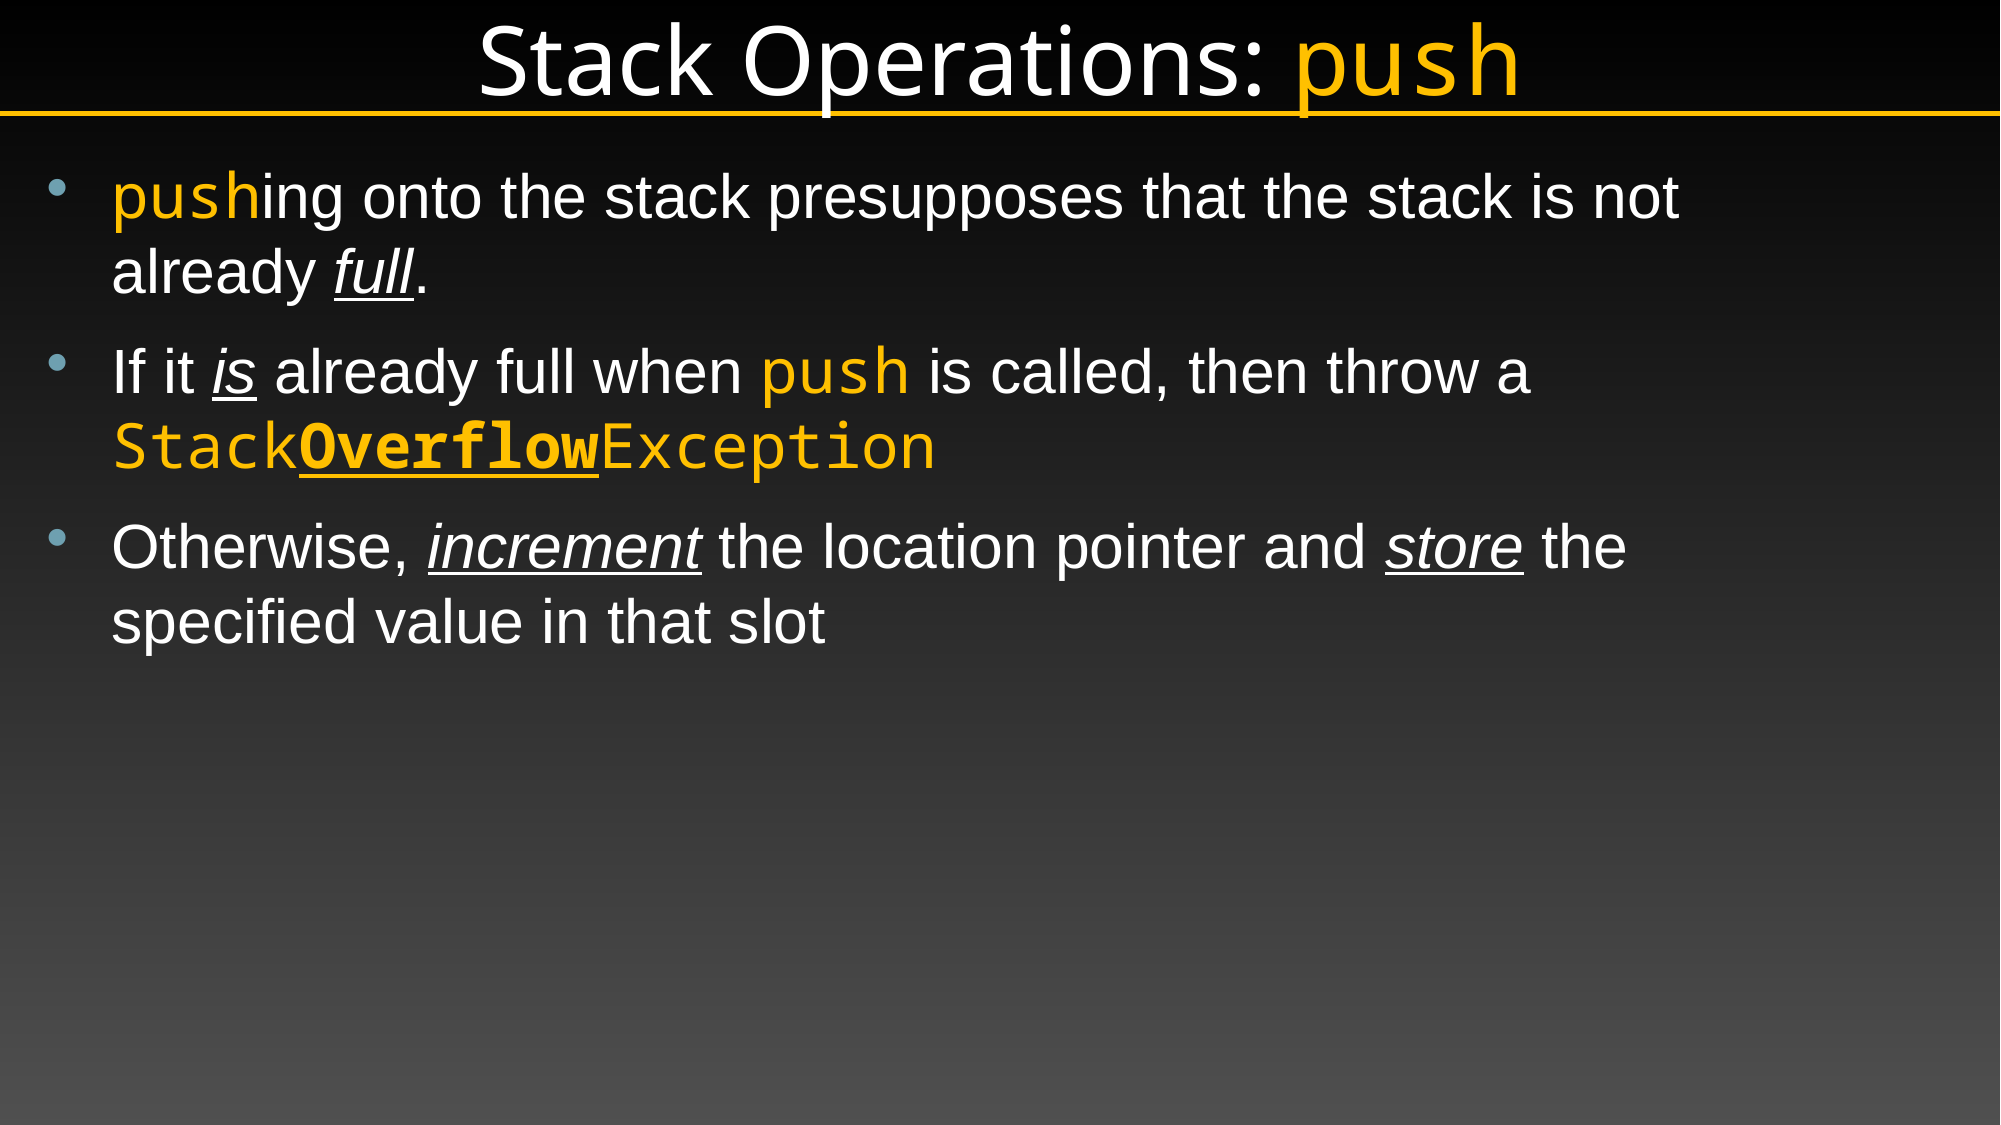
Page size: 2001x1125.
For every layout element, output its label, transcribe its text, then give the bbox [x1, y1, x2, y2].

title Stack Operations: push [249, 0, 1751, 116]
list pushing onto the stack presupposes that the stack is not already full. If it is already full when push is called, then throw a StackOverflowException Otherwise, increment the location pointer and store the specified value in that slot [27, 148, 1979, 1069]
